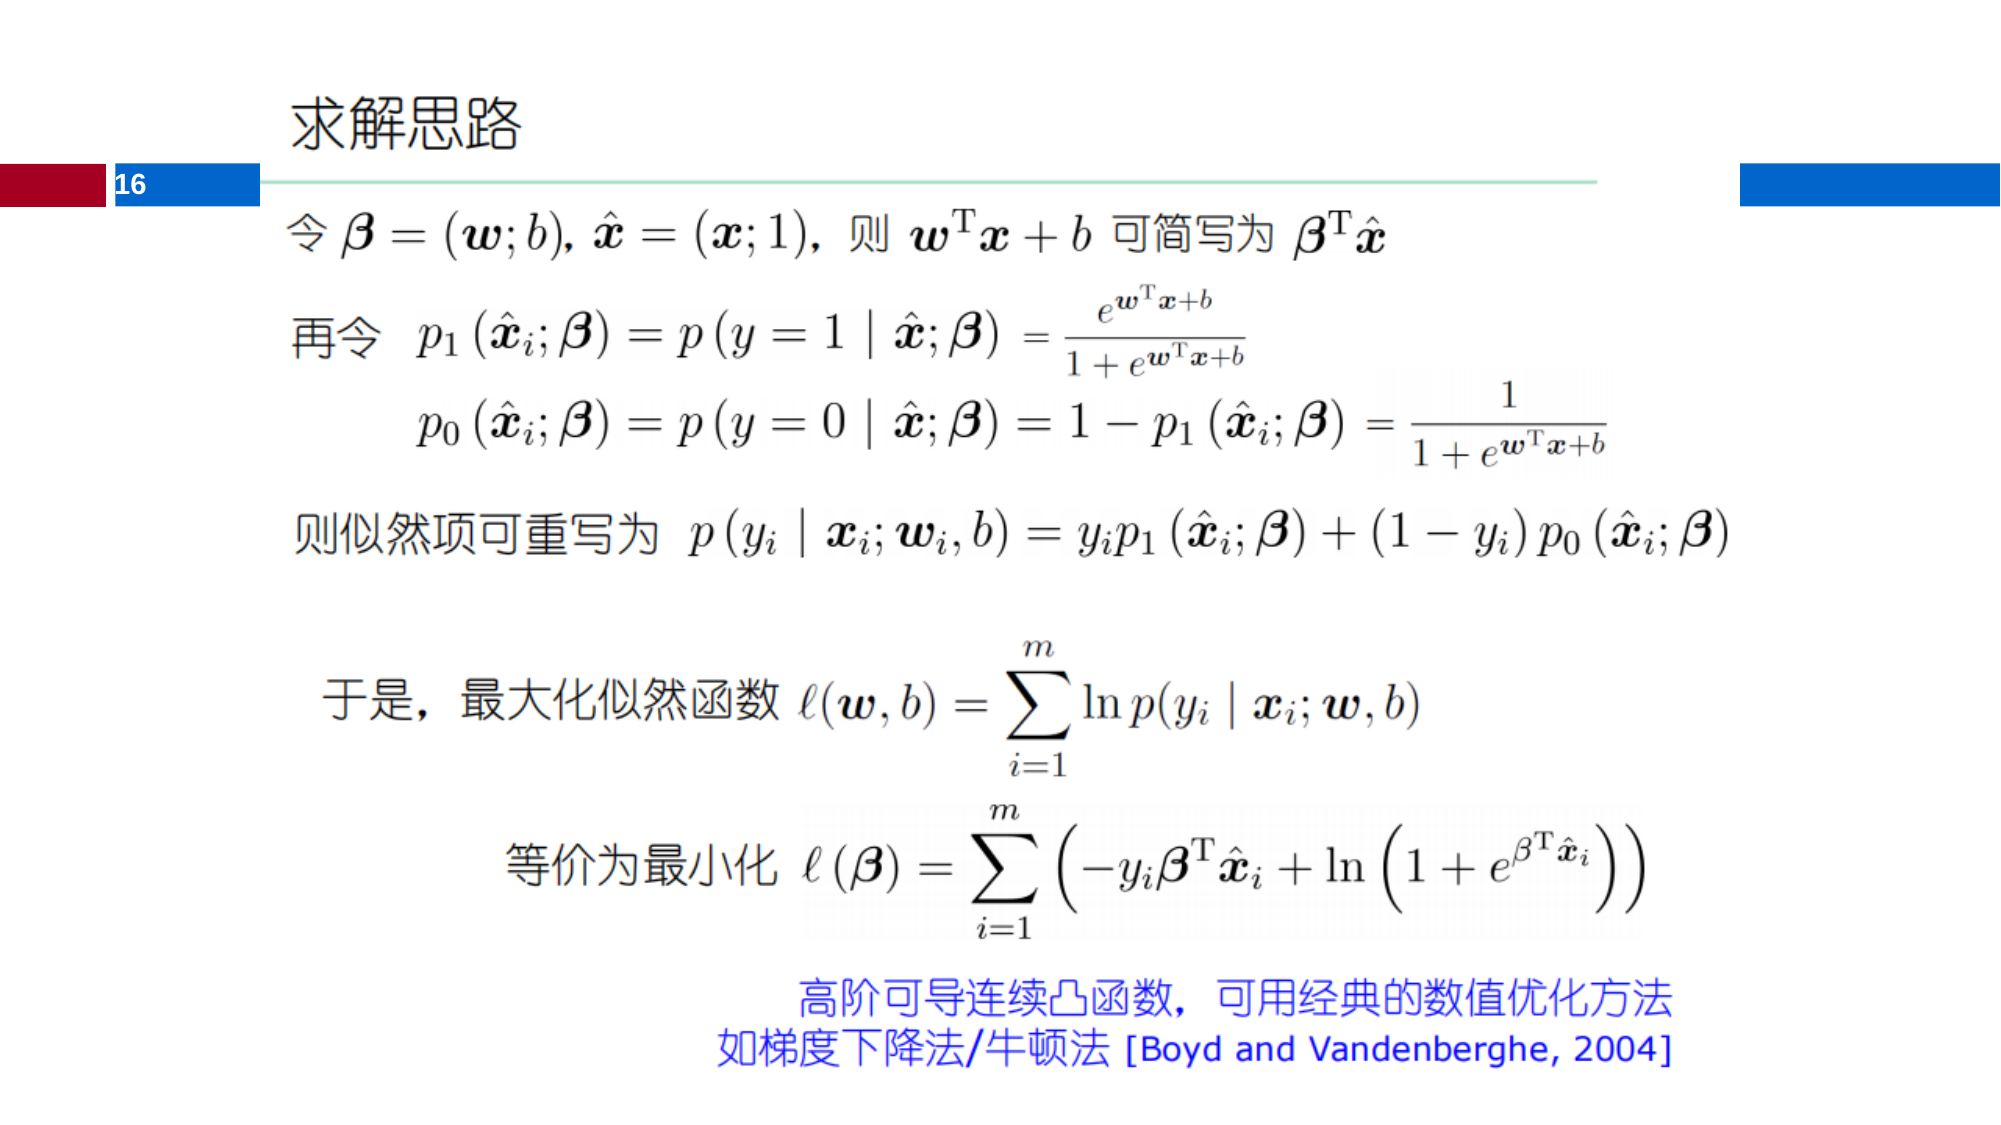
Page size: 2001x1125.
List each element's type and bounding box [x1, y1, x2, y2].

picture [259, 41, 1740, 1083]
